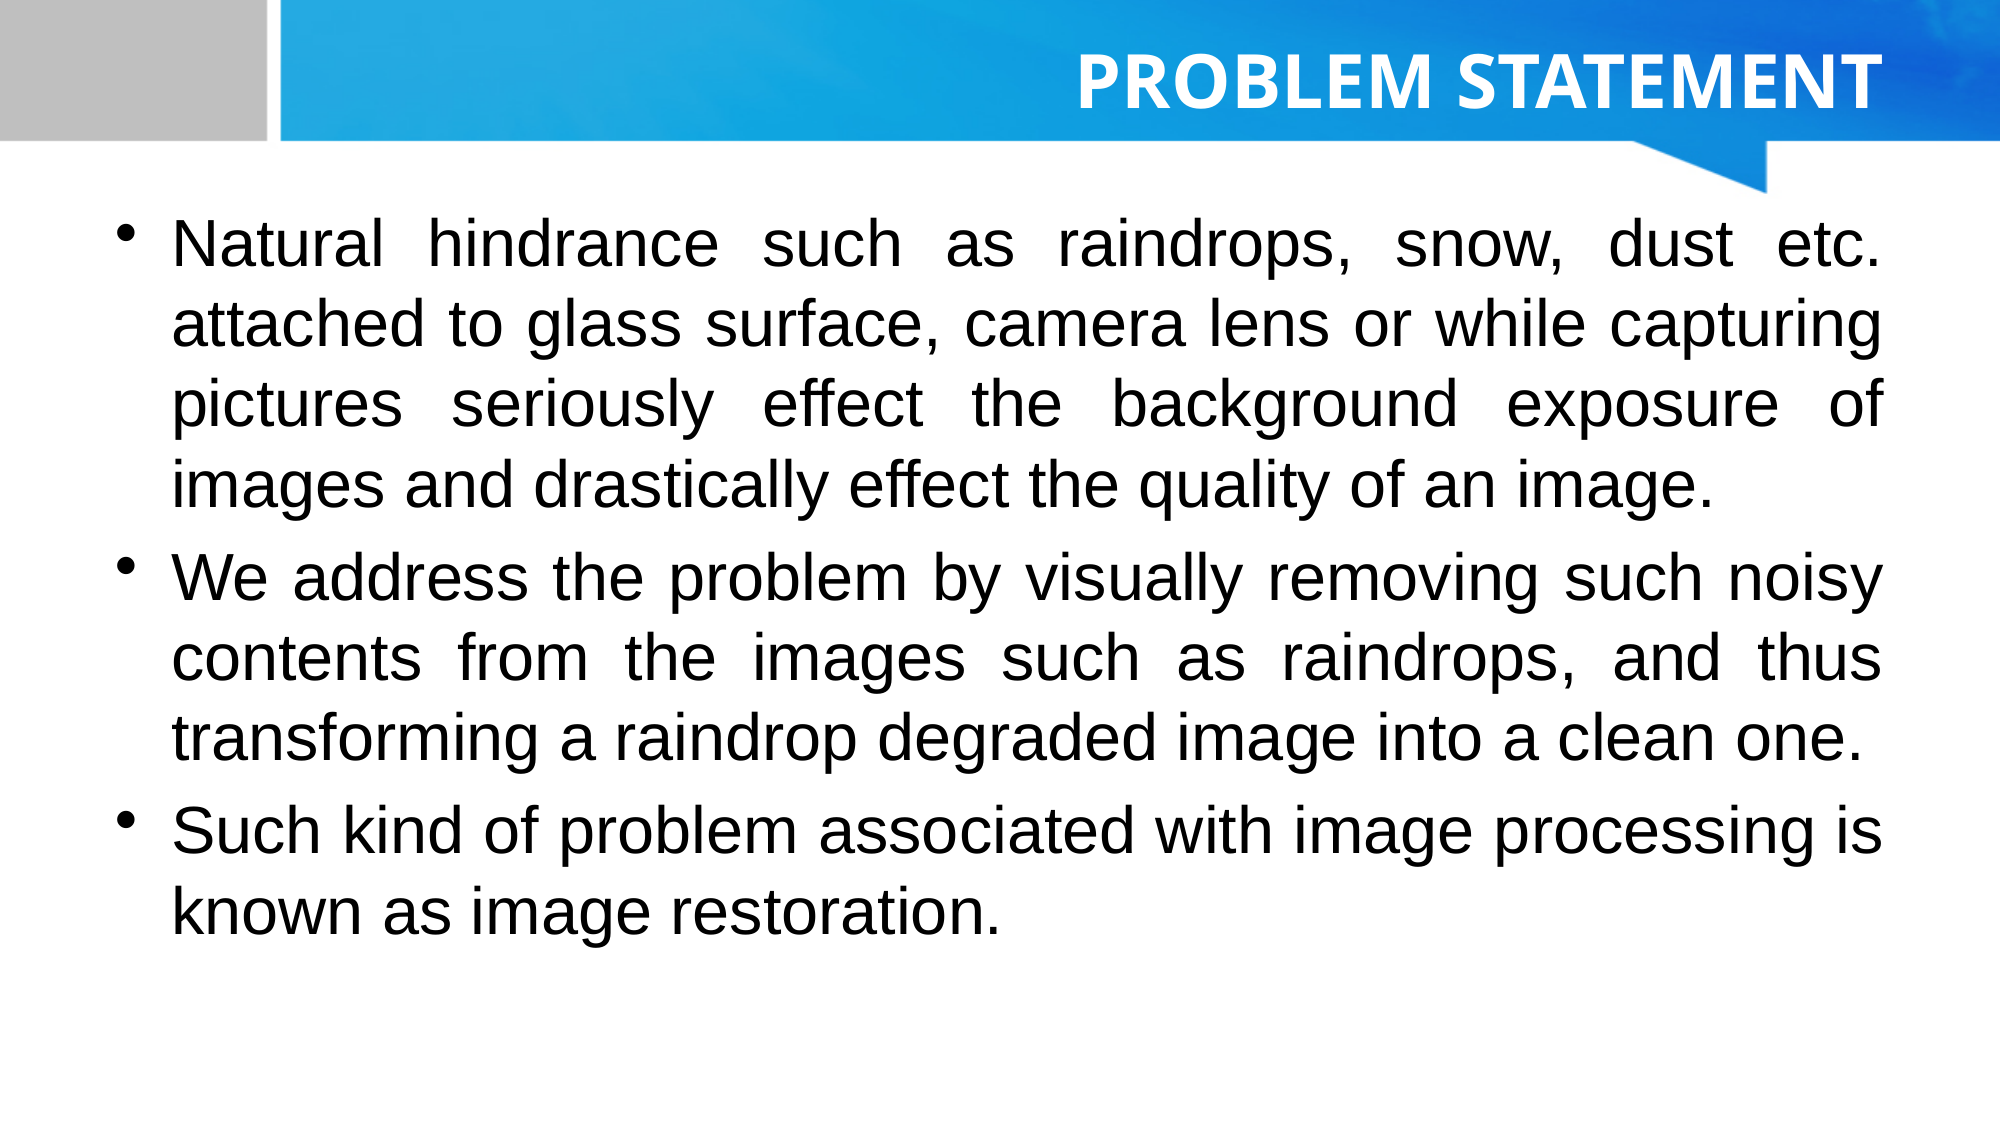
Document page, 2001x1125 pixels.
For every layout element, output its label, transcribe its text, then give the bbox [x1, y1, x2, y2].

title PROBLEM STATEMENT [99, 30, 1901, 127]
list Natural hindrance such as raindrops, snow, dust etc. attached to glass surface, camera lens or while capturing pictures seriously effect the background exposure of images and drastically effect the quality of an image. We address the problem by visually removing such noisy contents from the images such as raindrops, and thus transforming a raindrop degraded image into a clean one. Such kind of problem associated with image processing is known as image restoration. [99, 192, 1901, 1006]
picture [0, 0, 2000, 1125]
